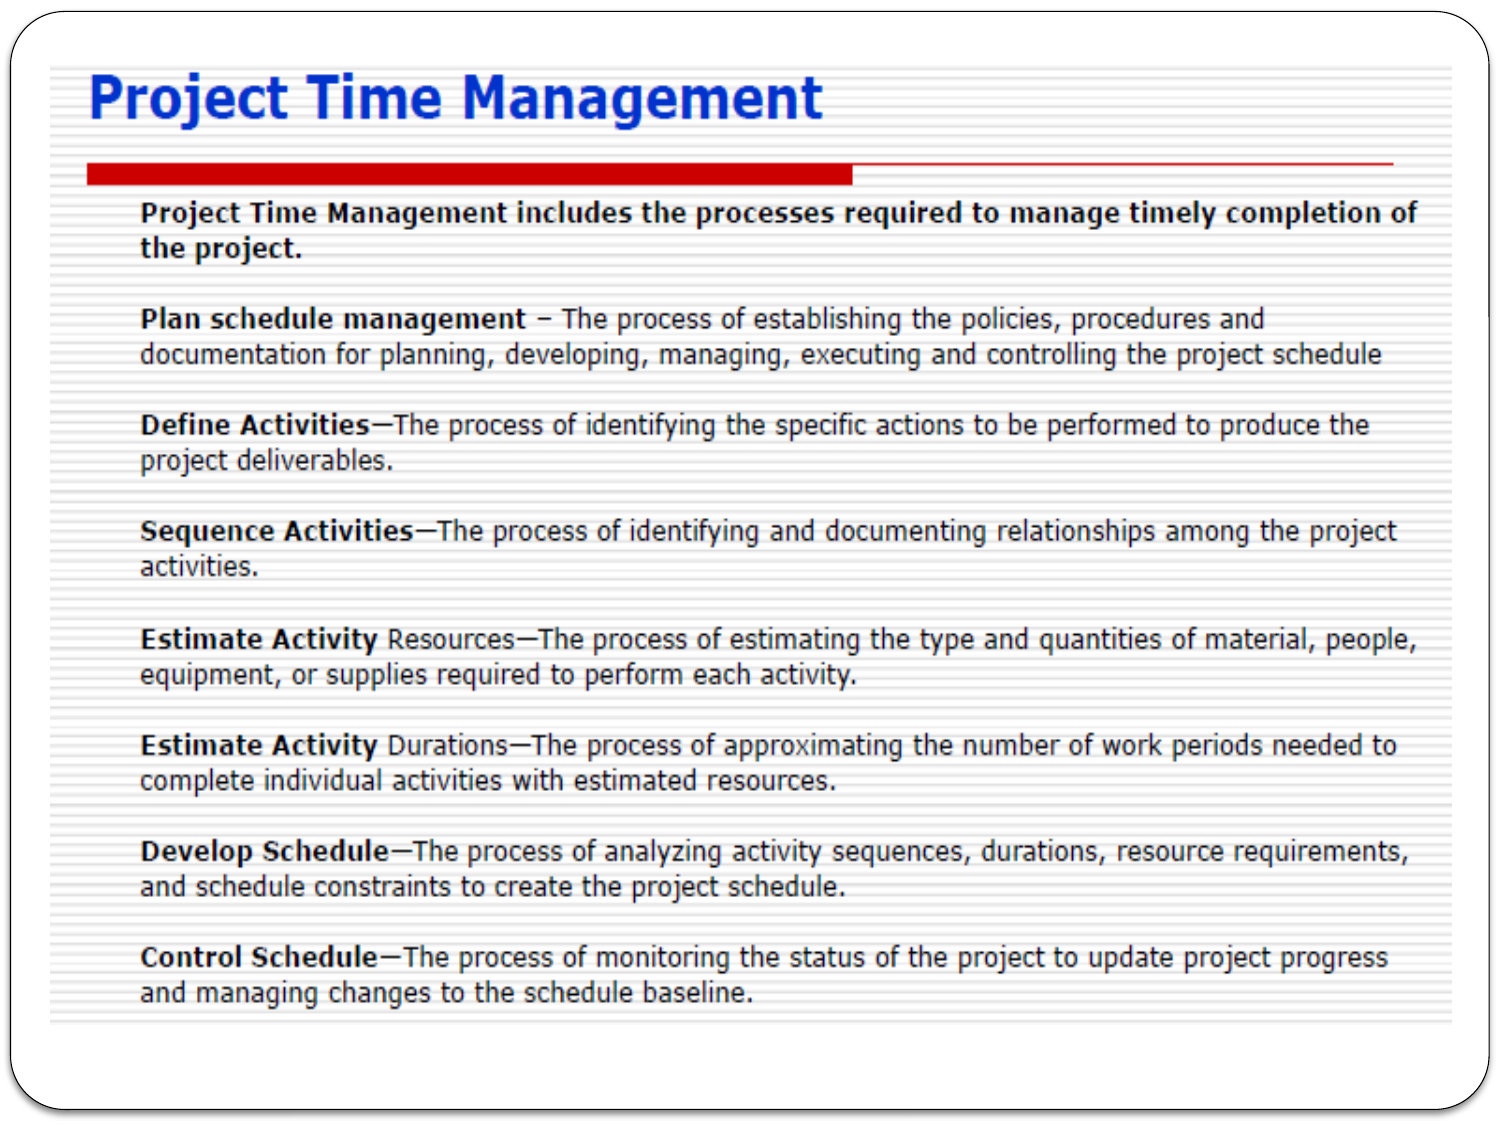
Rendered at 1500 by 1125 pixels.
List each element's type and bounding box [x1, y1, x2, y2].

picture [49, 62, 1452, 1026]
